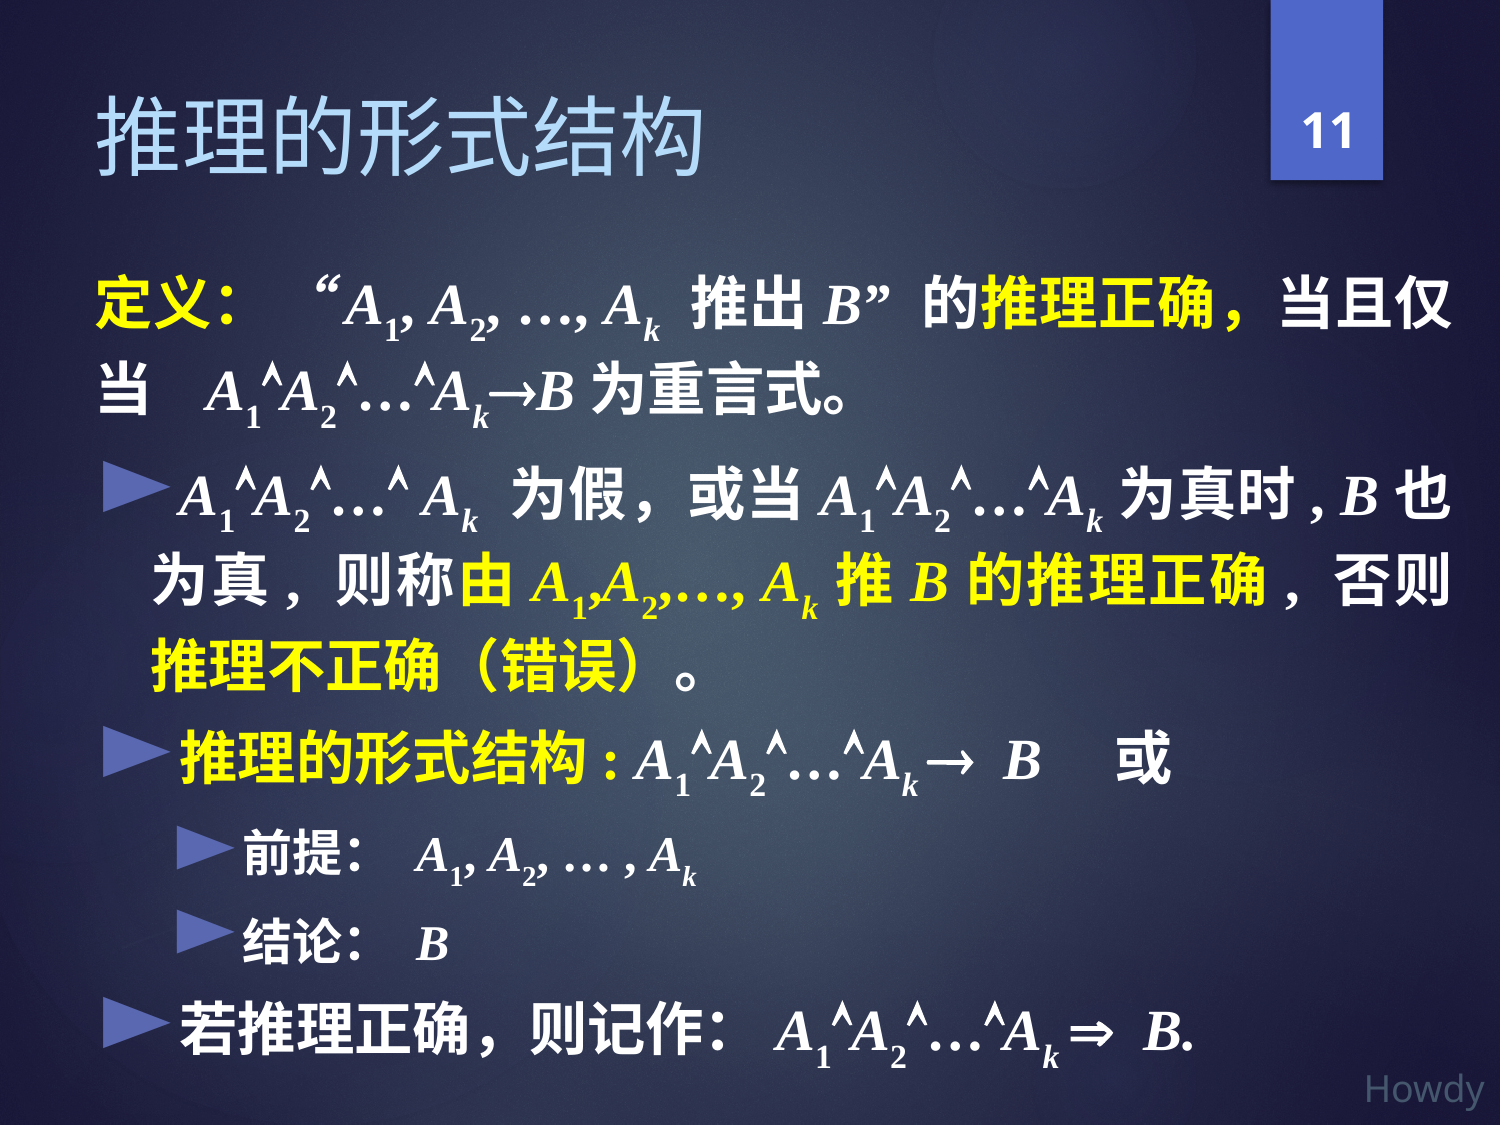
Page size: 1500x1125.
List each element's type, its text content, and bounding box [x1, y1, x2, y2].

title 推理的形式结构 [79, 74, 1237, 225]
list 定义：“A1, A2, …, Ak 推出B” 的推理正确，当且仅当 A1ÙA2Ù…ÙAk®B为重言式。 A1ÙA2Ù…Ù Ak 为假，或当A1ÙA2Ù…ÙAk为真时, B也为真, 则称由A1,A2,…, Ak推B的推理正确, 否则推理不正确（错误）。 推理的形式结构: A1ÙA2Ù…ÙAk ® B 或 前提： A1, A2, … , Ak 结论： B 若推理正确，则记作：A1ÙA2Ù…ÙAk Þ B. [79, 254, 1468, 1090]
slide_number 11 [1277, 48, 1381, 175]
